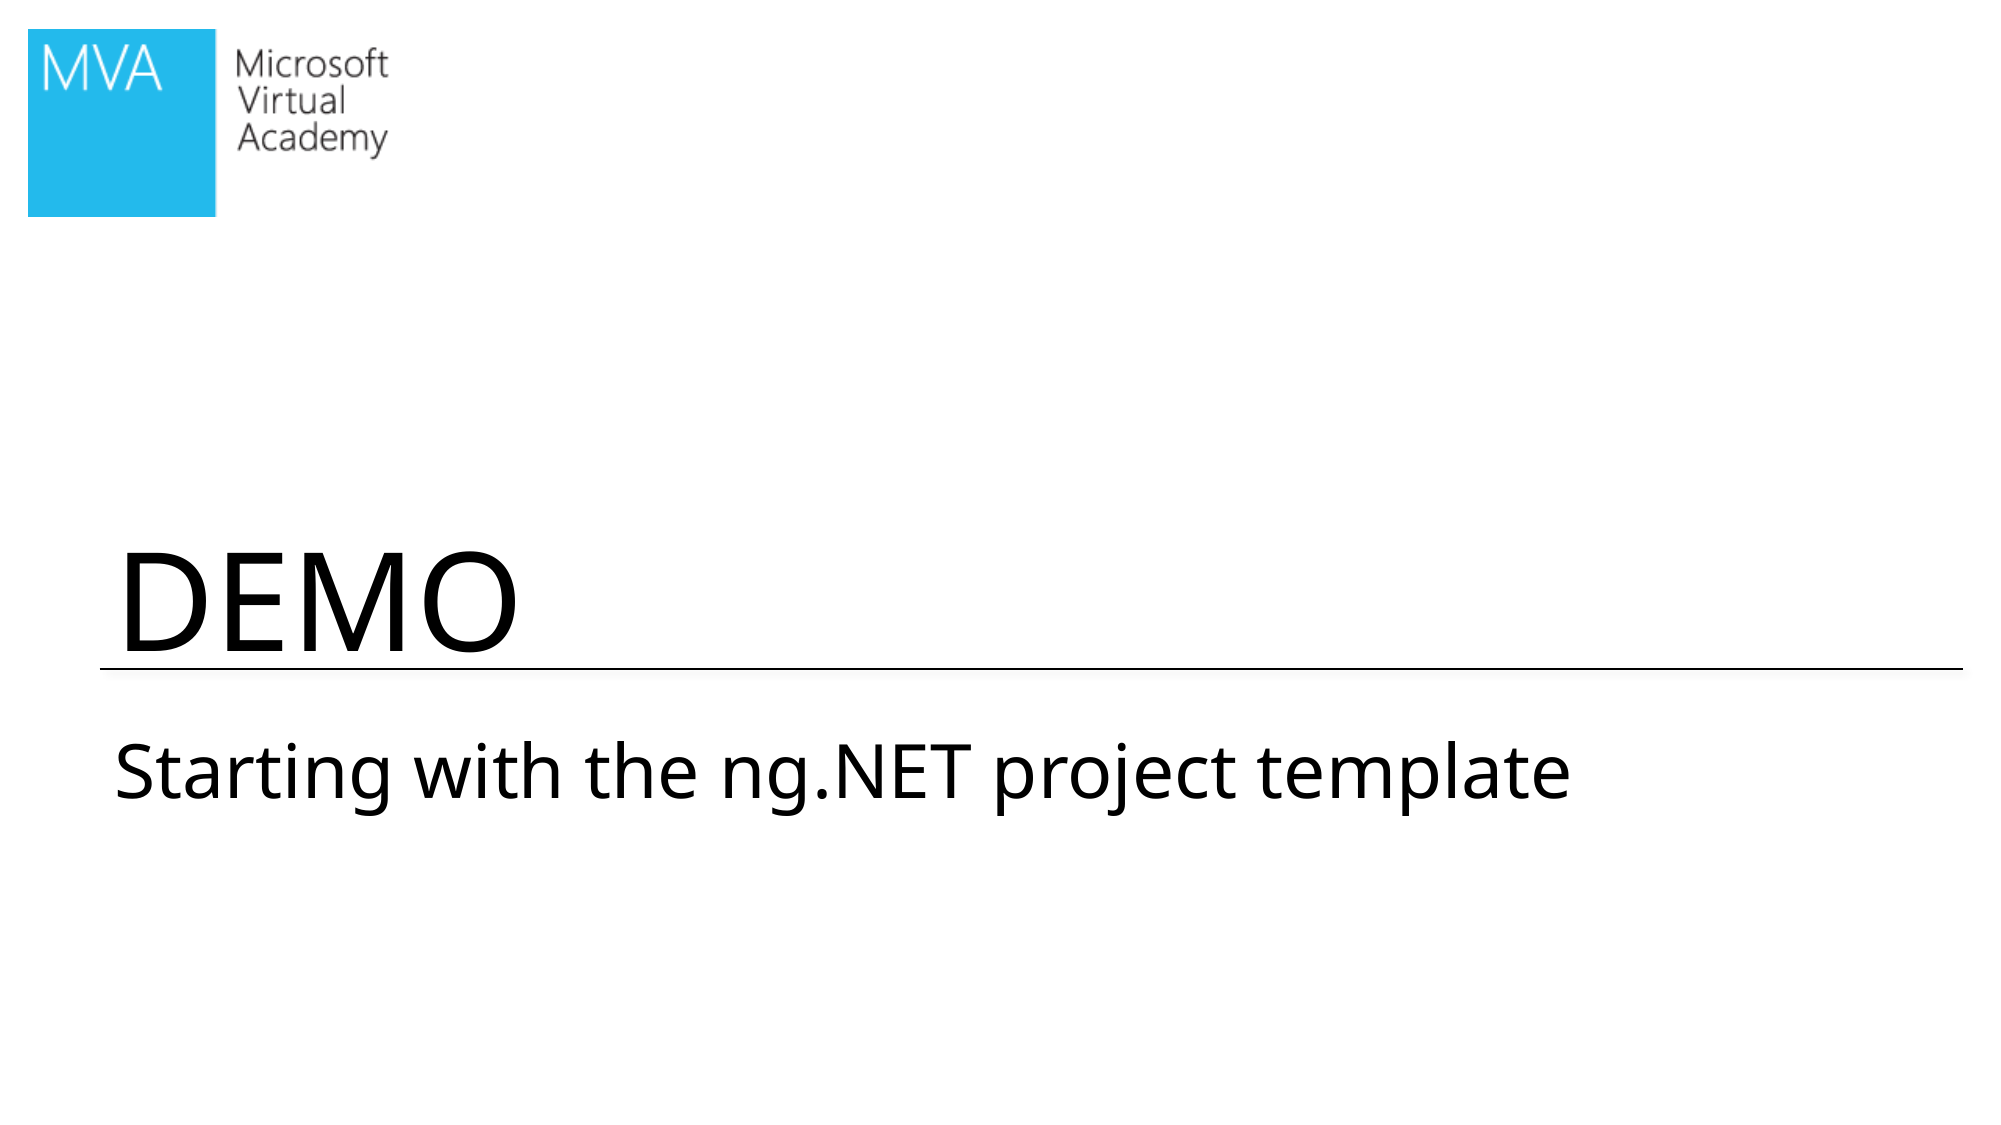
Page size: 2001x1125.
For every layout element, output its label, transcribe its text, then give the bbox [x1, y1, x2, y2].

picture [28, 29, 497, 217]
title Starting with the ng.NET project template [99, 733, 1976, 1009]
